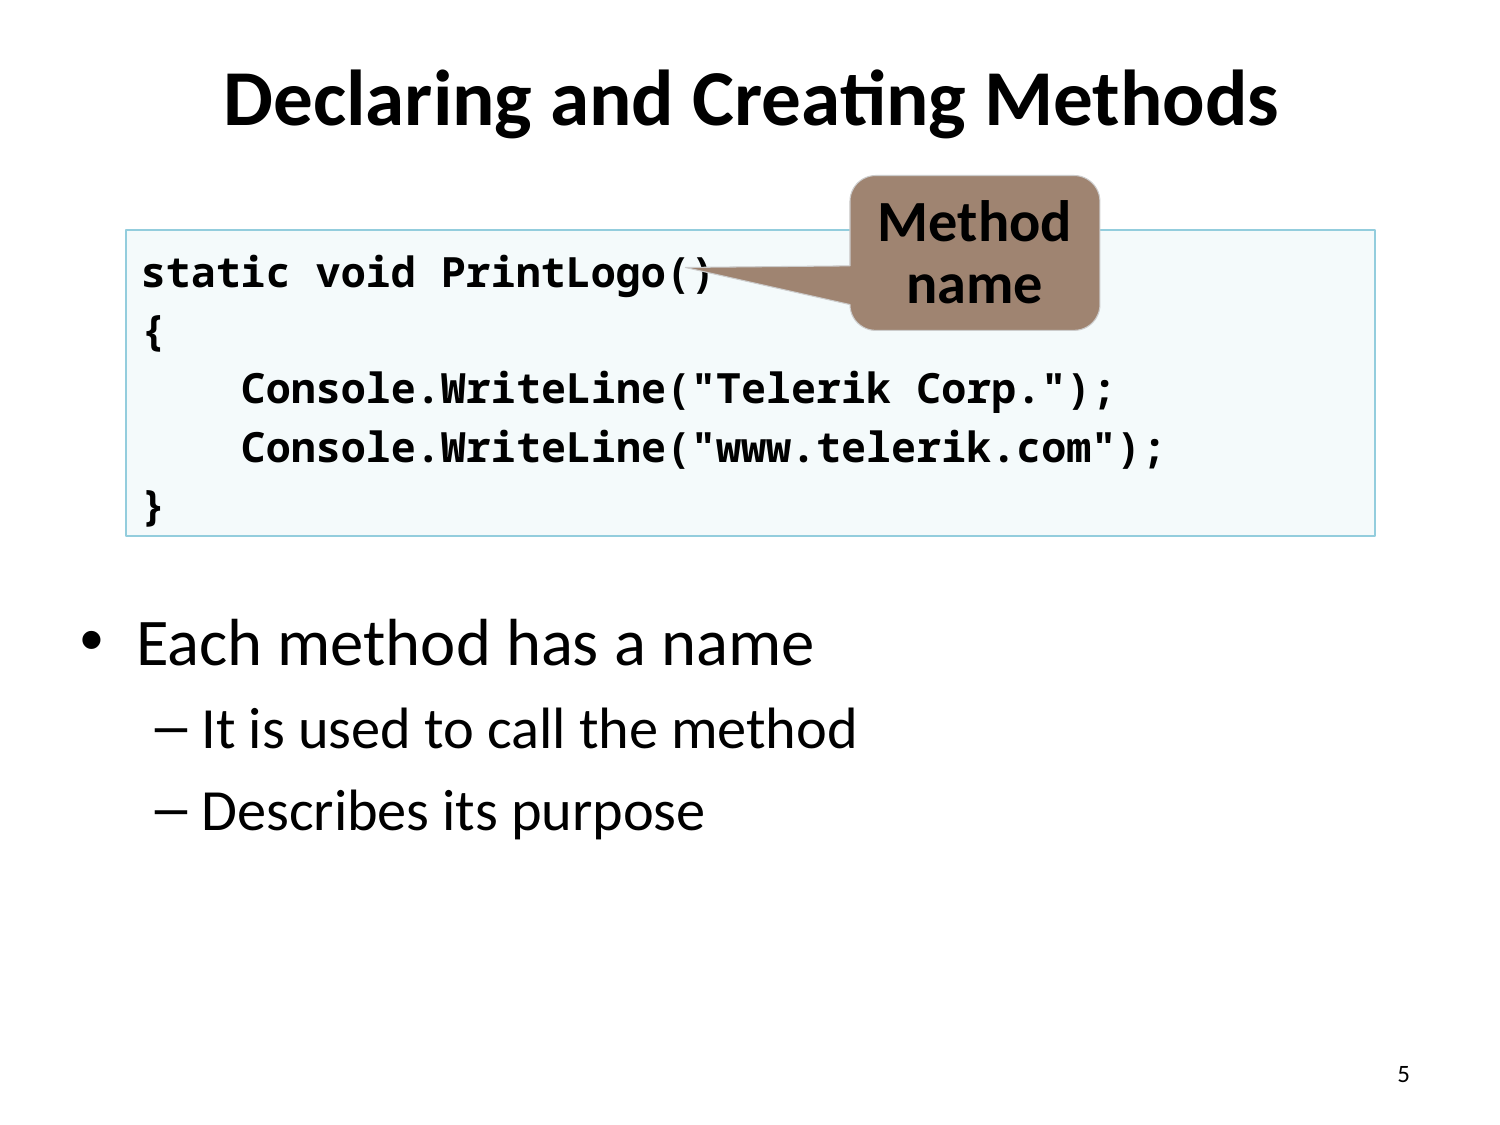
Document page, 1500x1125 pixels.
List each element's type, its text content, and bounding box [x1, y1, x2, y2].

title Declaring and Creating Methods [76, 0, 1427, 188]
slide_number 5 [1074, 1042, 1425, 1103]
list Each method has a name It is used to call the method Describes its purpose [64, 591, 1447, 1075]
text_box static void PrintLogo() { Console.WriteLine("Telerik Corp."); Console.WriteLine("www.telerik.com"); } [126, 229, 1375, 537]
text_box Method name [685, 175, 1100, 331]
